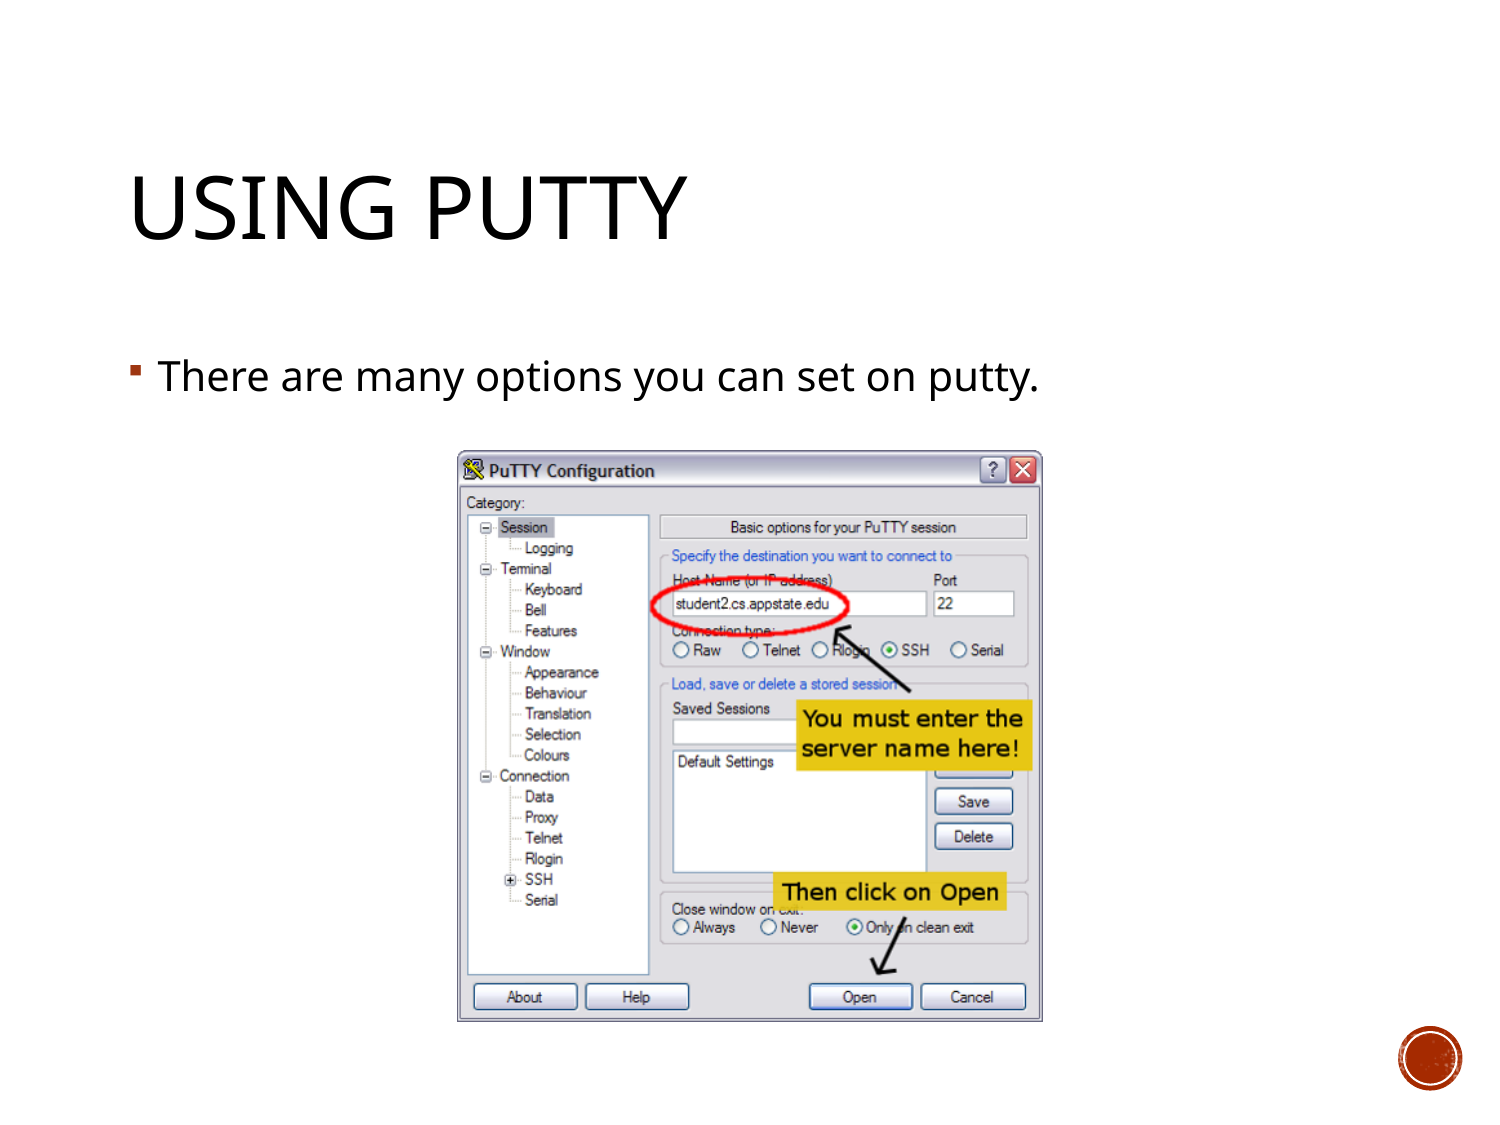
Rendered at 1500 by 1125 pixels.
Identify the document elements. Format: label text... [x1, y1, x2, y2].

title Using puTTY [112, 79, 1388, 344]
list There are many options you can set on putty. [112, 348, 1388, 1013]
picture [457, 450, 1043, 1022]
